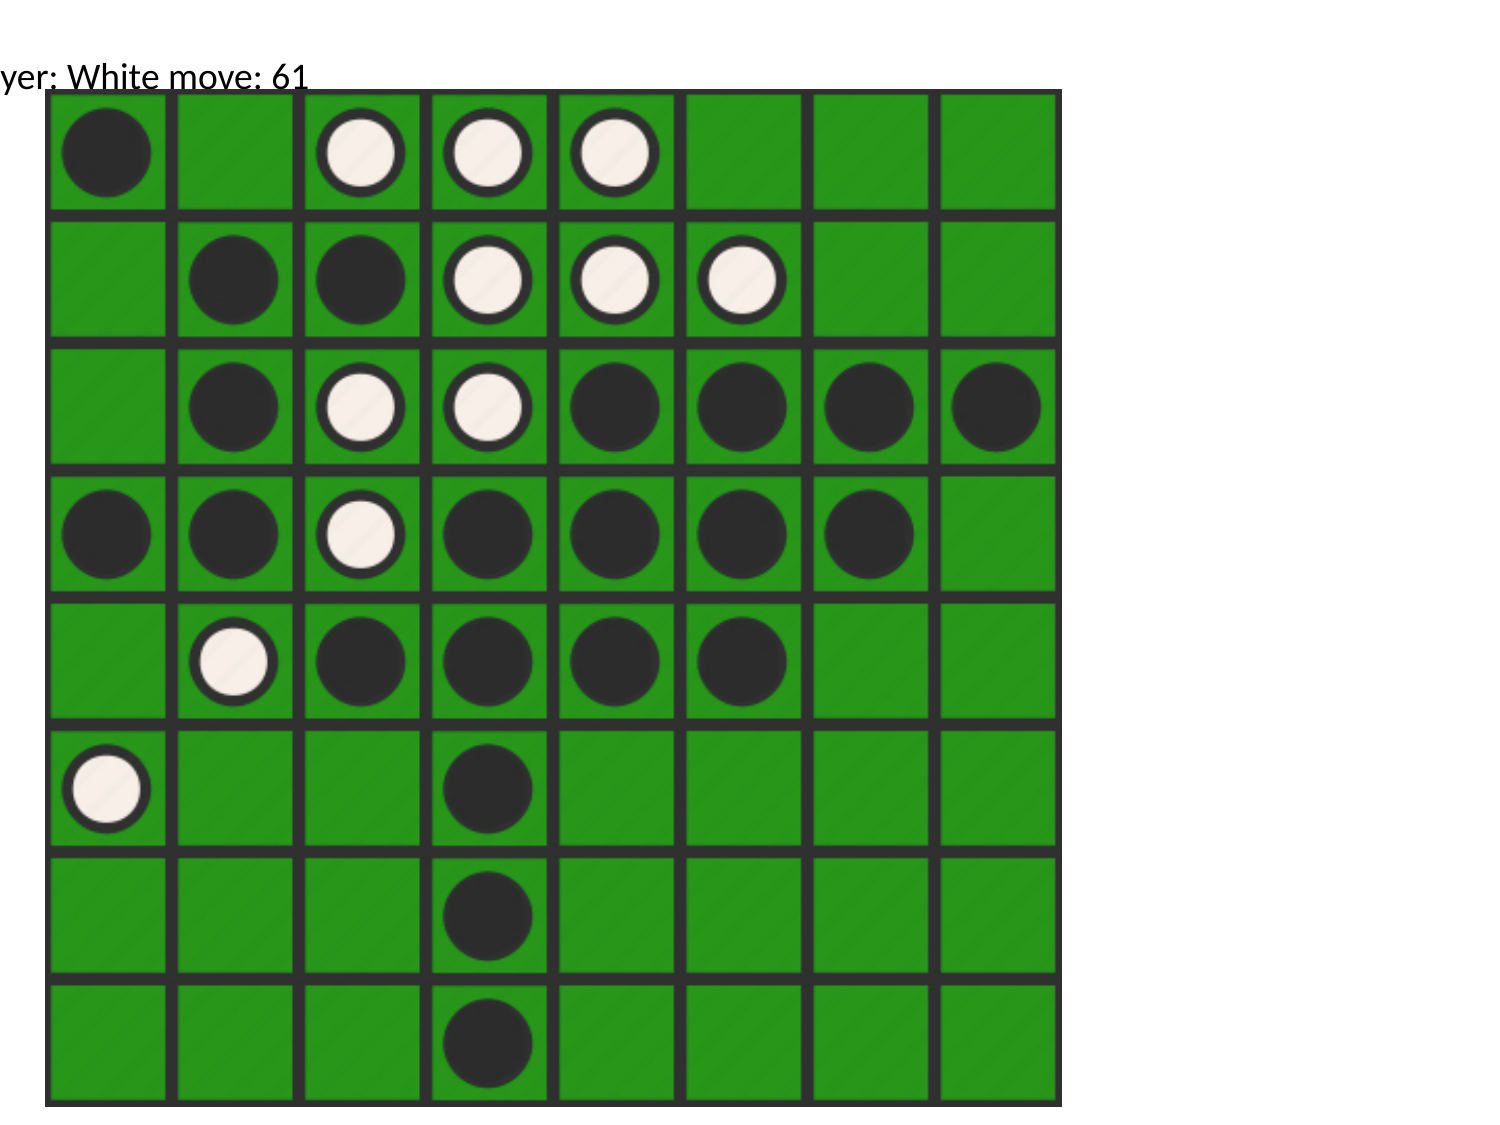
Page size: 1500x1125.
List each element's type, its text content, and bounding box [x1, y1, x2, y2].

text_box turn: 28 player: White move: 61 [0, 44, 325, 105]
picture [44, 89, 1062, 1107]
